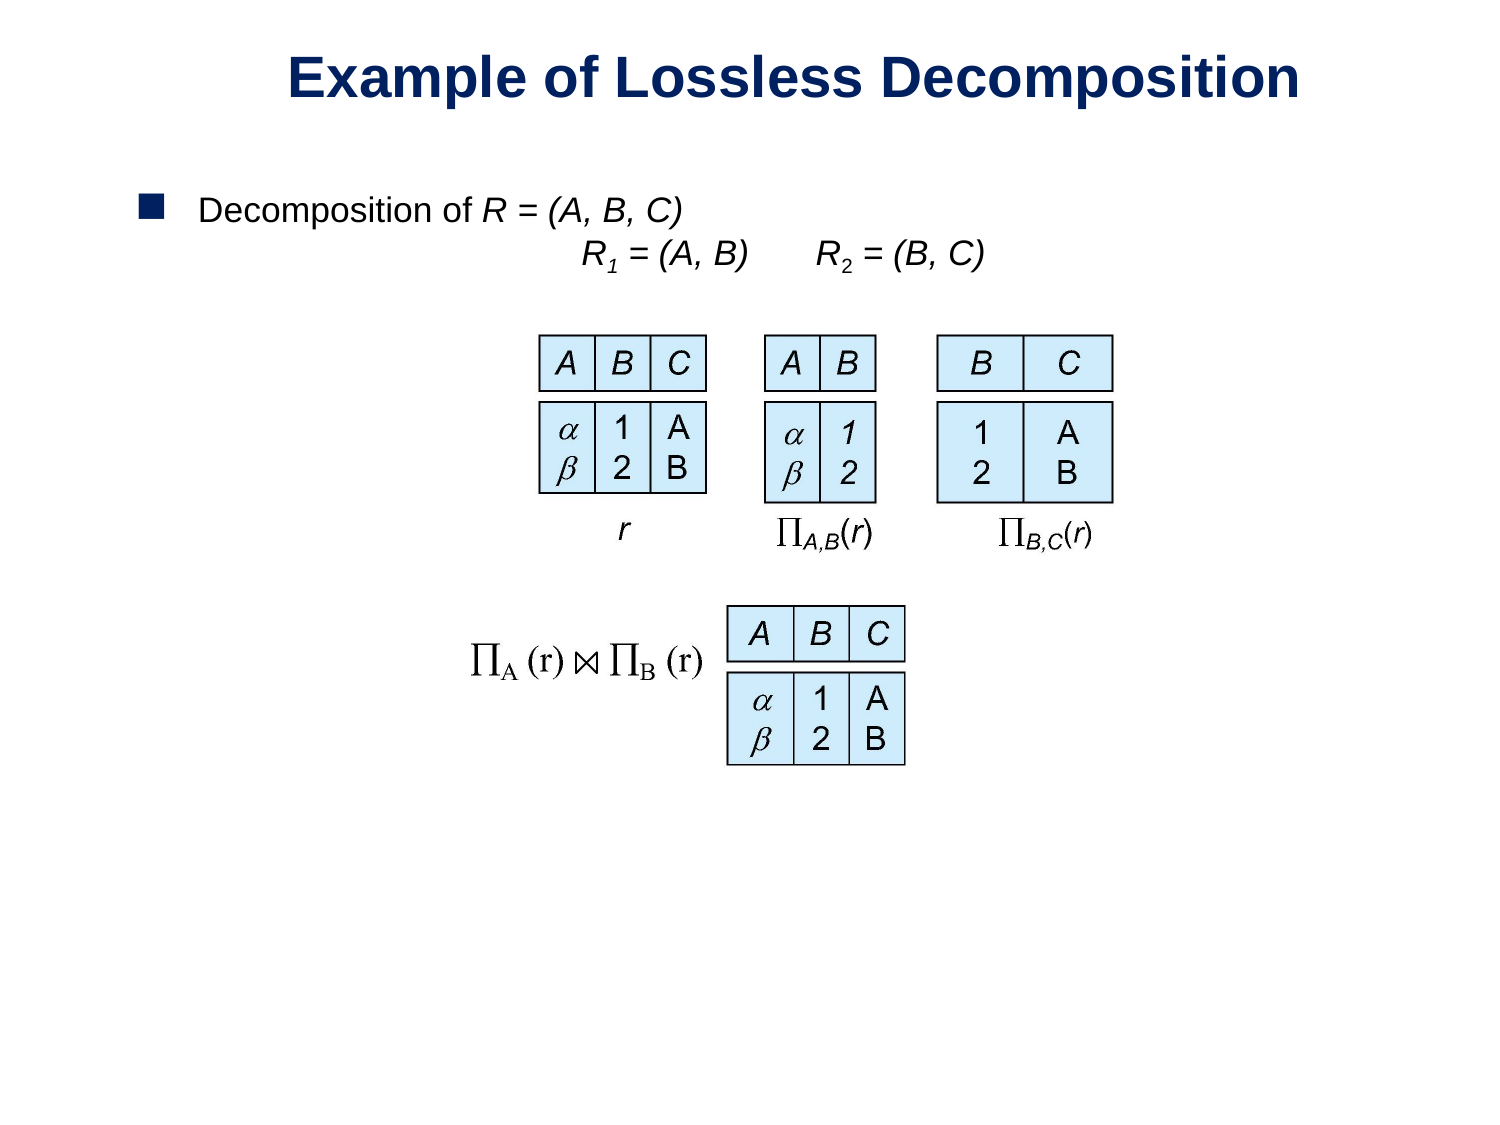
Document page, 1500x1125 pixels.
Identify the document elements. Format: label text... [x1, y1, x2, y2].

picture [447, 330, 1121, 778]
list Decomposition of R = (A, B, C) R1 = (A, B) R2 = (B, C) [126, 179, 1364, 316]
title Example of Lossless Decomposition [102, 41, 1500, 117]
